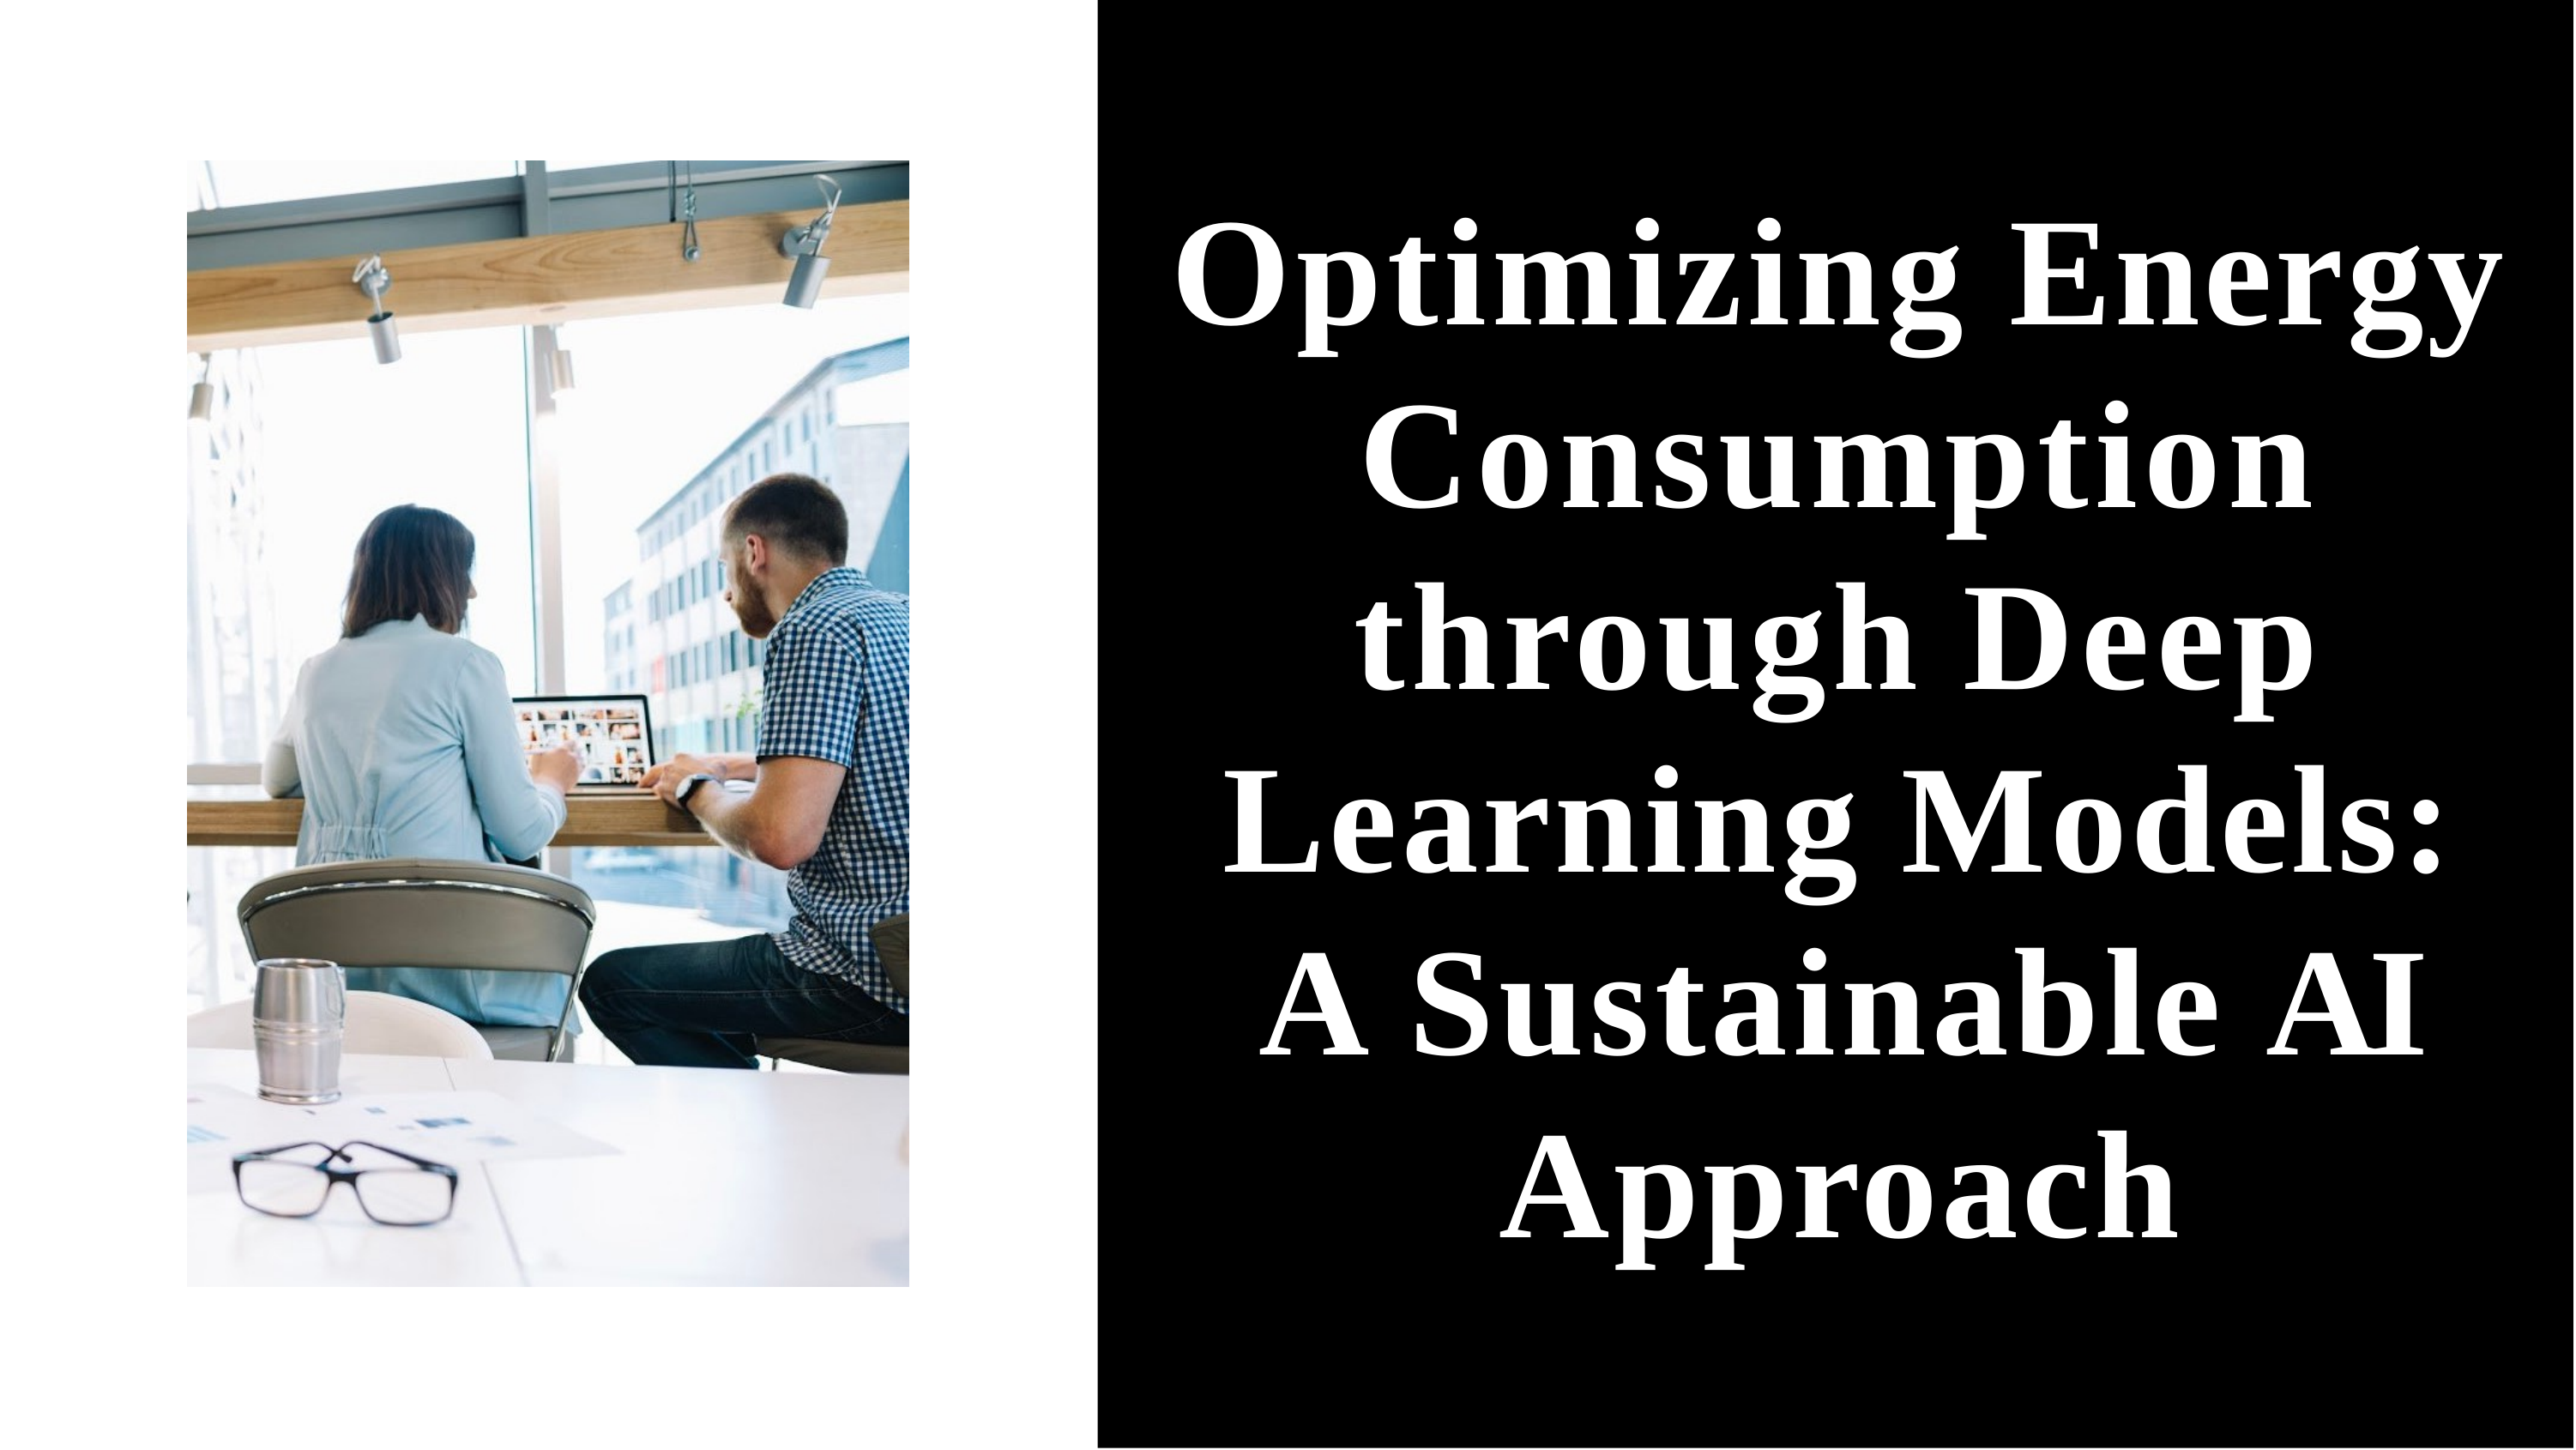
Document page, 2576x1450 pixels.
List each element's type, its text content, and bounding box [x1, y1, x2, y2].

text_box Optimizing Energy Consumption through Deep Learning Models: A Sustainable AI Approach [1165, 176, 2514, 1274]
picture [187, 160, 909, 1288]
